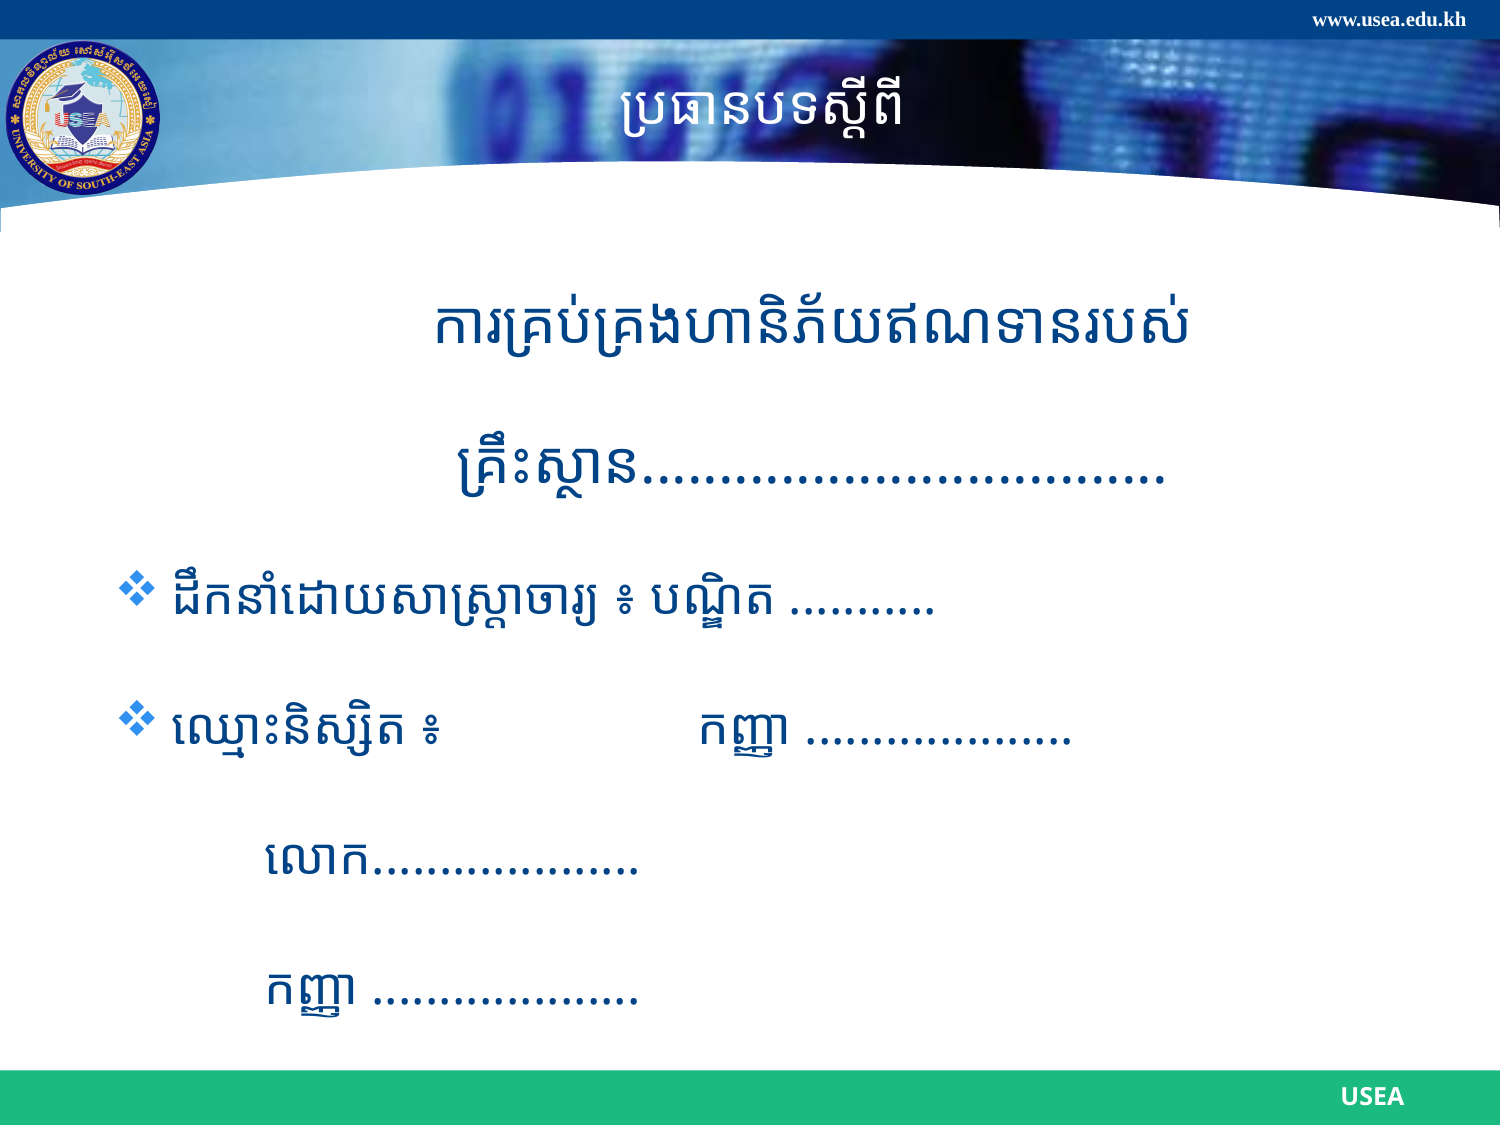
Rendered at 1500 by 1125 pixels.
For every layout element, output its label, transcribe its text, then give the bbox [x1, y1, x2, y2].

footer www.usea.edu.kh [1005, 0, 1482, 36]
picture [0, 34, 1500, 208]
text_box ការគ្រប់គ្រងហានិភ័យឥណទានរបស់ គ្រឹះស្ថាន.................................. ​ដឹកនាំដោយសាស្ត្រាចារ្យ ៖ បណ្ឌិត ........... ឈ្មោះនិស្សិត ៖ កញ្ញា .................... លោក.................... កញ្ញា .................... [24, 207, 1500, 1111]
title ប្រធានបទស្តីពី [170, 55, 1438, 150]
